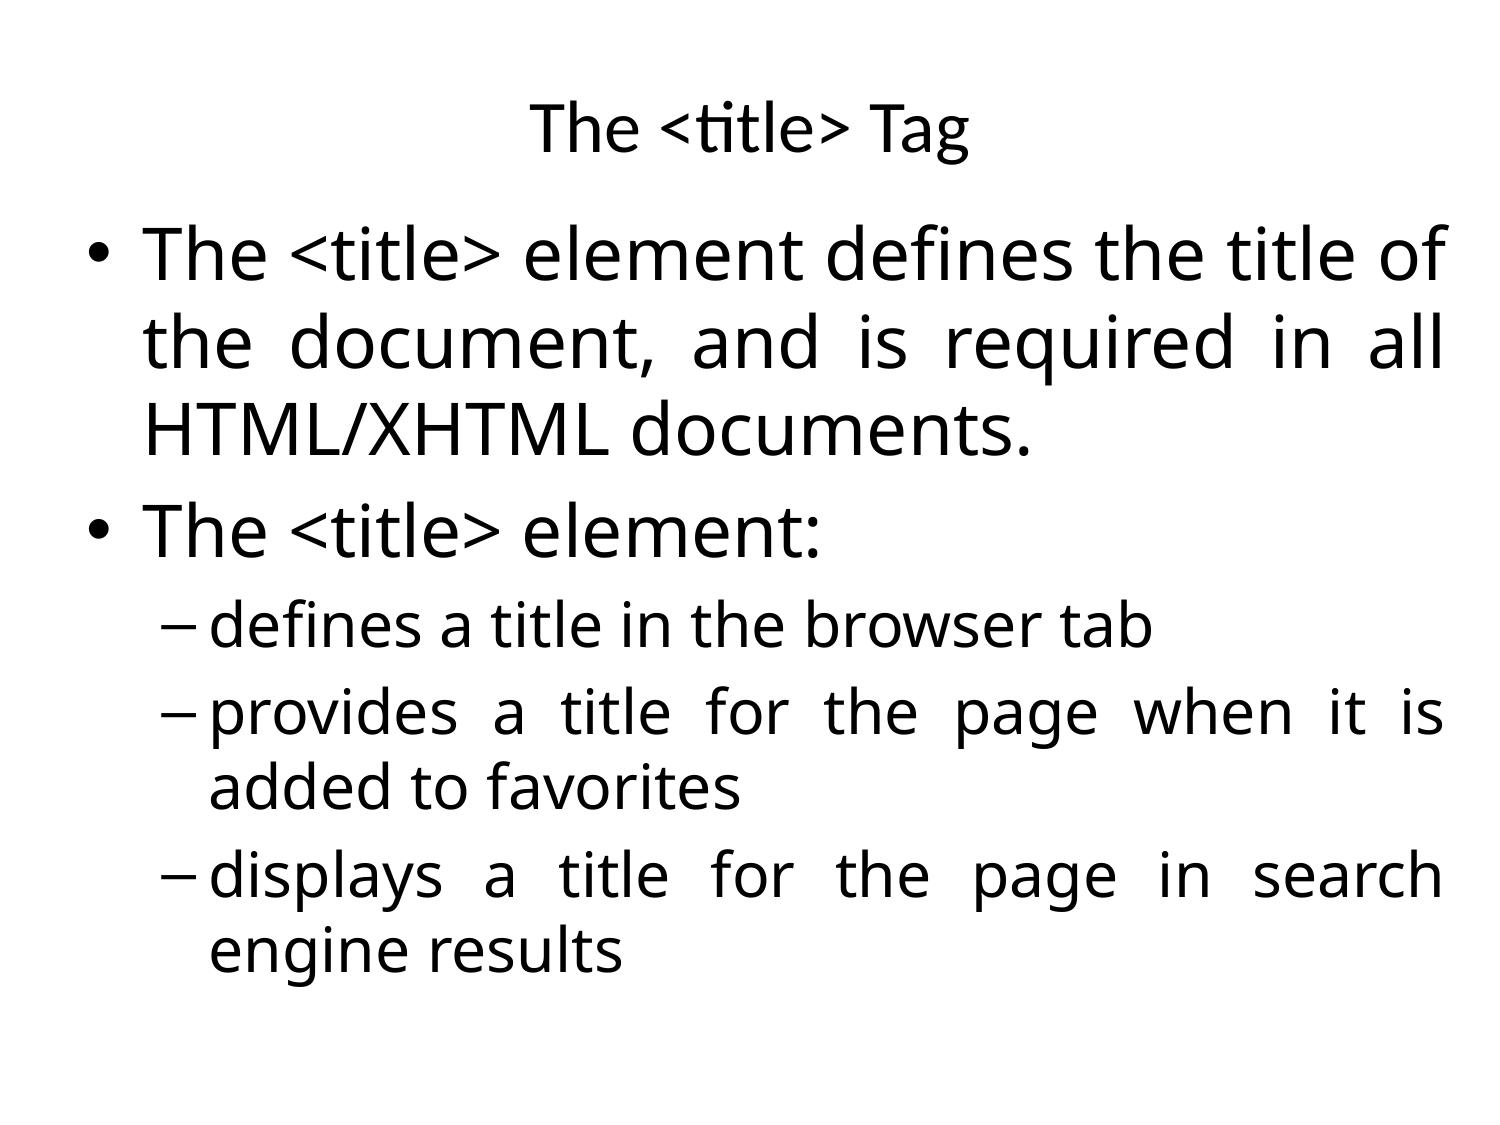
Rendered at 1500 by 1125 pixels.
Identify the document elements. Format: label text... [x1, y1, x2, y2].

title The <title> Tag [75, 70, 1425, 175]
list The <title> element defines the title of the document, and is required in all HTML/XHTML documents. The <title> element: defines a title in the browser tab provides a title for the page when it is added to favorites displays a title for the page in search engine results [71, 200, 1463, 1075]
